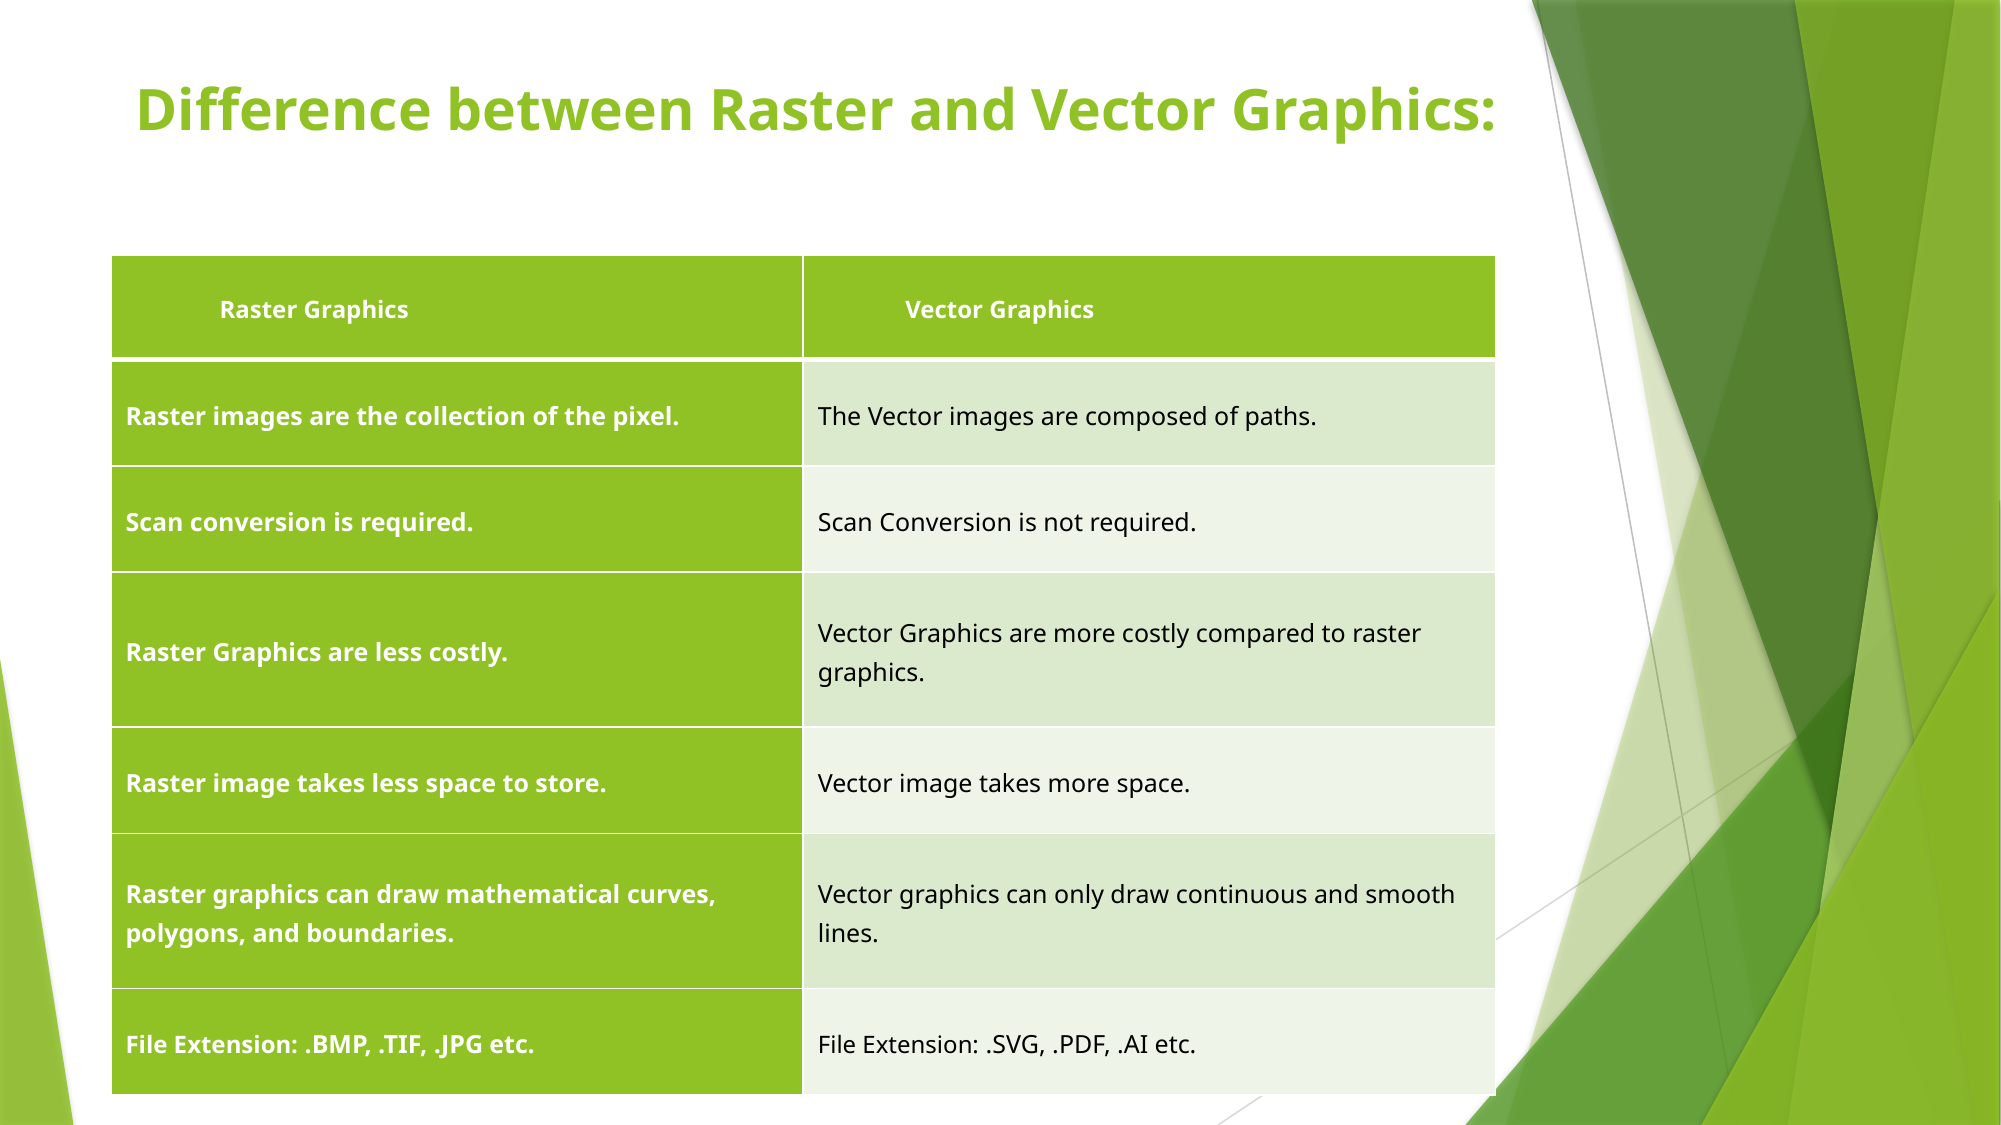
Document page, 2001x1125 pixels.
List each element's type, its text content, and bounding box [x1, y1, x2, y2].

title Difference between Raster and Vector Graphics: [111, 65, 1522, 283]
table_header Vector Graphics [804, 256, 1495, 357]
table_cell Scan conversion is required. [112, 467, 802, 571]
table_cell Vector graphics can only draw continuous and smooth lines. [804, 834, 1495, 988]
table_cell Vector Graphics are more costly compared to raster graphics. [804, 573, 1495, 726]
table_cell Vector image takes more space. [804, 728, 1495, 833]
table_cell Raster graphics can draw mathematical curves, polygons, and boundaries. [112, 834, 802, 988]
table_cell Raster Graphics are less costly. [112, 573, 802, 726]
table_cell Raster images are the collection of the pixel. [112, 362, 802, 465]
table_cell File Extension: .BMP, .TIF, .JPG etc. [112, 989, 802, 1094]
table_header Raster Graphics [112, 256, 802, 357]
table_cell The Vector images are composed of paths. [804, 362, 1495, 465]
table_cell Raster image takes less space to store. [112, 728, 802, 833]
table_cell Scan Conversion is not required. [804, 467, 1495, 571]
table_cell File Extension: .SVG, .PDF, .AI etc. [804, 989, 1495, 1094]
